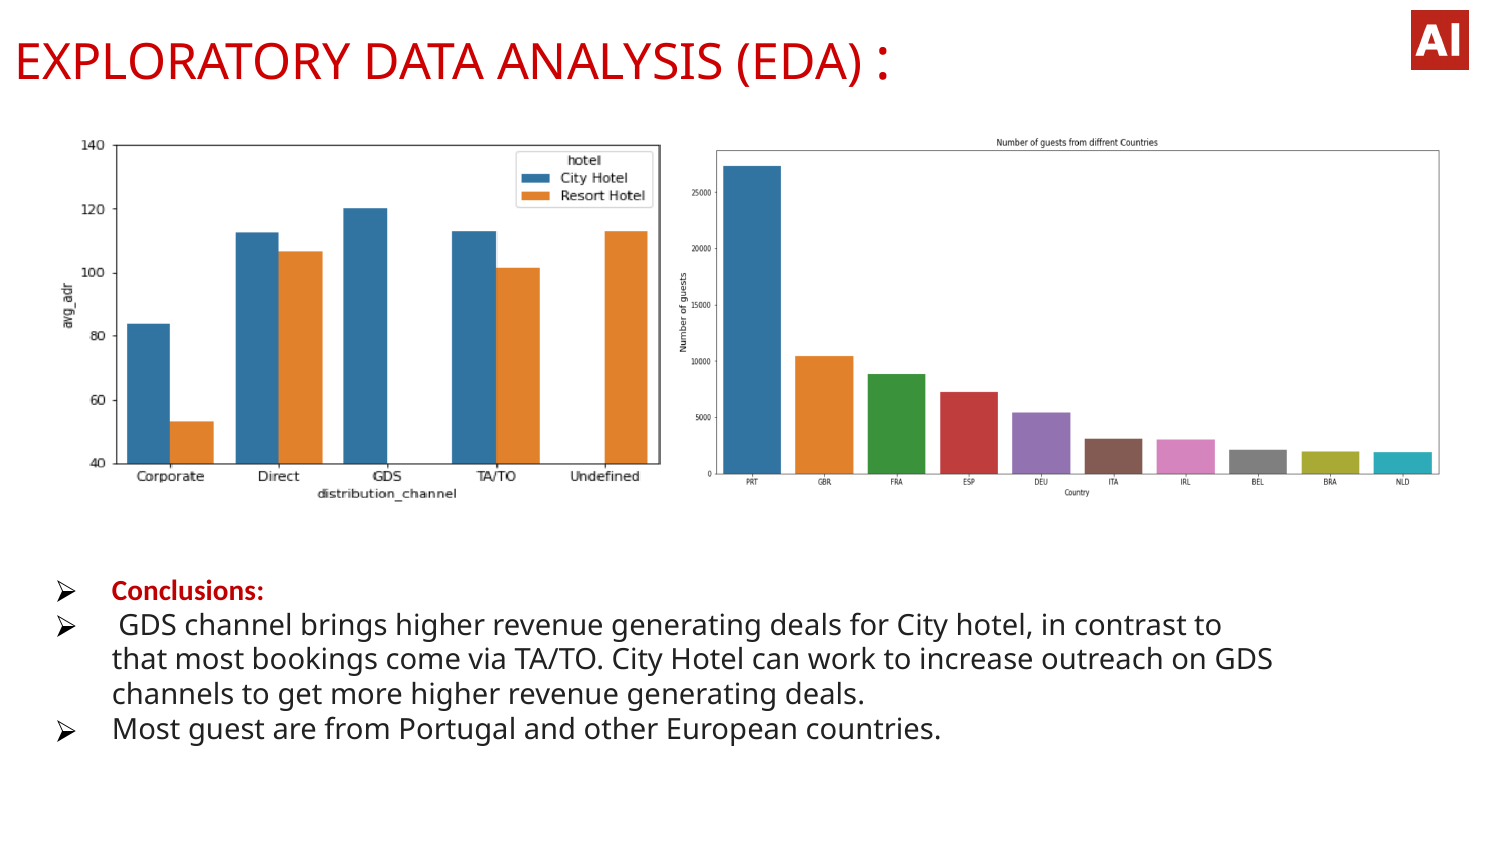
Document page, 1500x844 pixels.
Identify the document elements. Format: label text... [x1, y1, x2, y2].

picture [40, 126, 1458, 512]
text_box Conclusions: GDS channel brings higher revenue generating deals for City hotel, in contrast to that most bookings come via TA/TO. City Hotel can work to increase outreach on GDS channels to get more higher revenue generating deals. Most guest are from Portugal and other European countries. [40, 507, 1301, 830]
title EXPLORATORY DATA ANALYSIS (EDA) : [0, 5, 1398, 100]
picture [1411, 10, 1469, 70]
